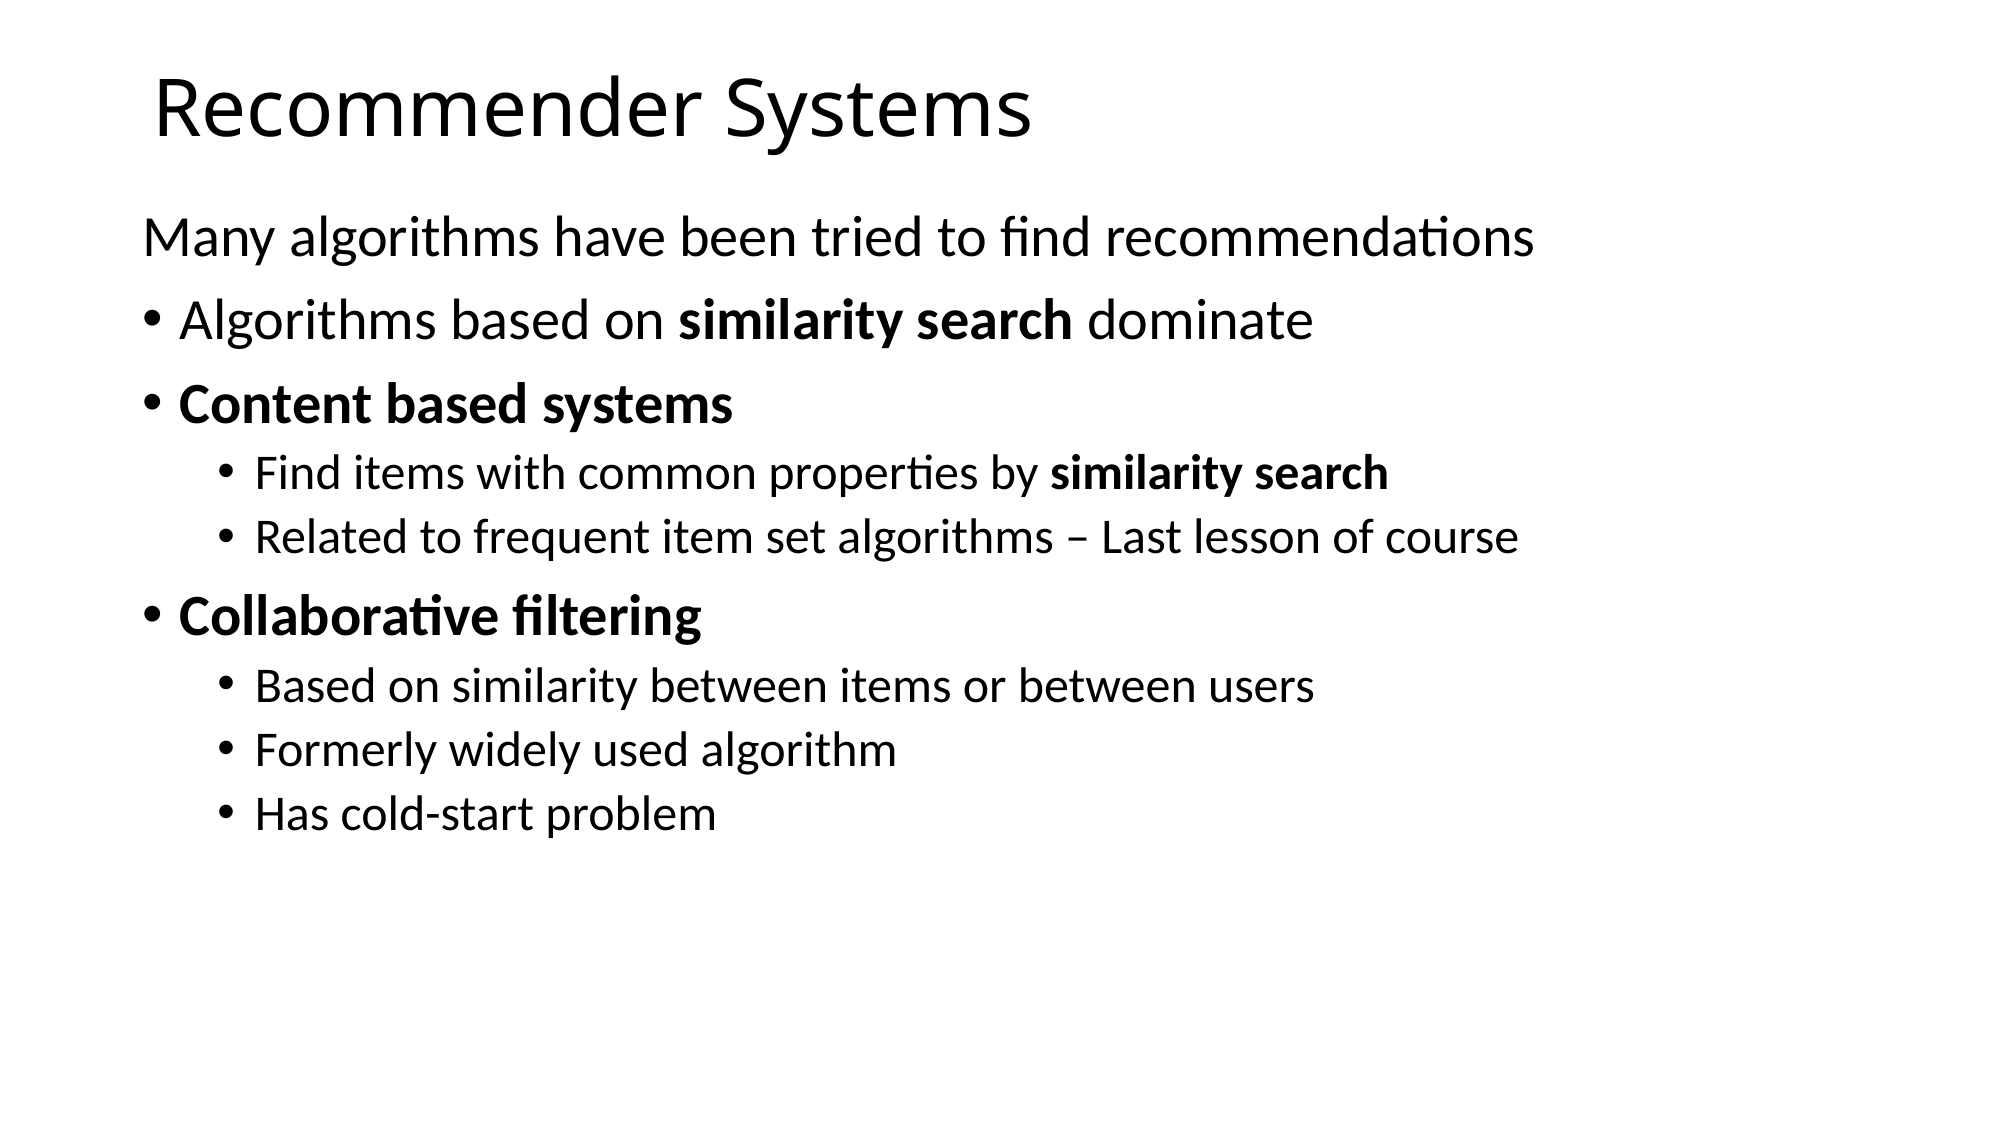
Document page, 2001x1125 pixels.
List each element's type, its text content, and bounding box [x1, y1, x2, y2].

title Recommender Systems [137, 59, 1863, 162]
list Many algorithms have been tried to find recommendations Algorithms based on similarity search dominate Content based systems Find items with common properties by similarity search Related to frequent item set algorithms – Last lesson of course Collaborative filtering Based on similarity between items or between users Formerly widely used algorithm Has cold-start problem [127, 198, 1853, 1092]
